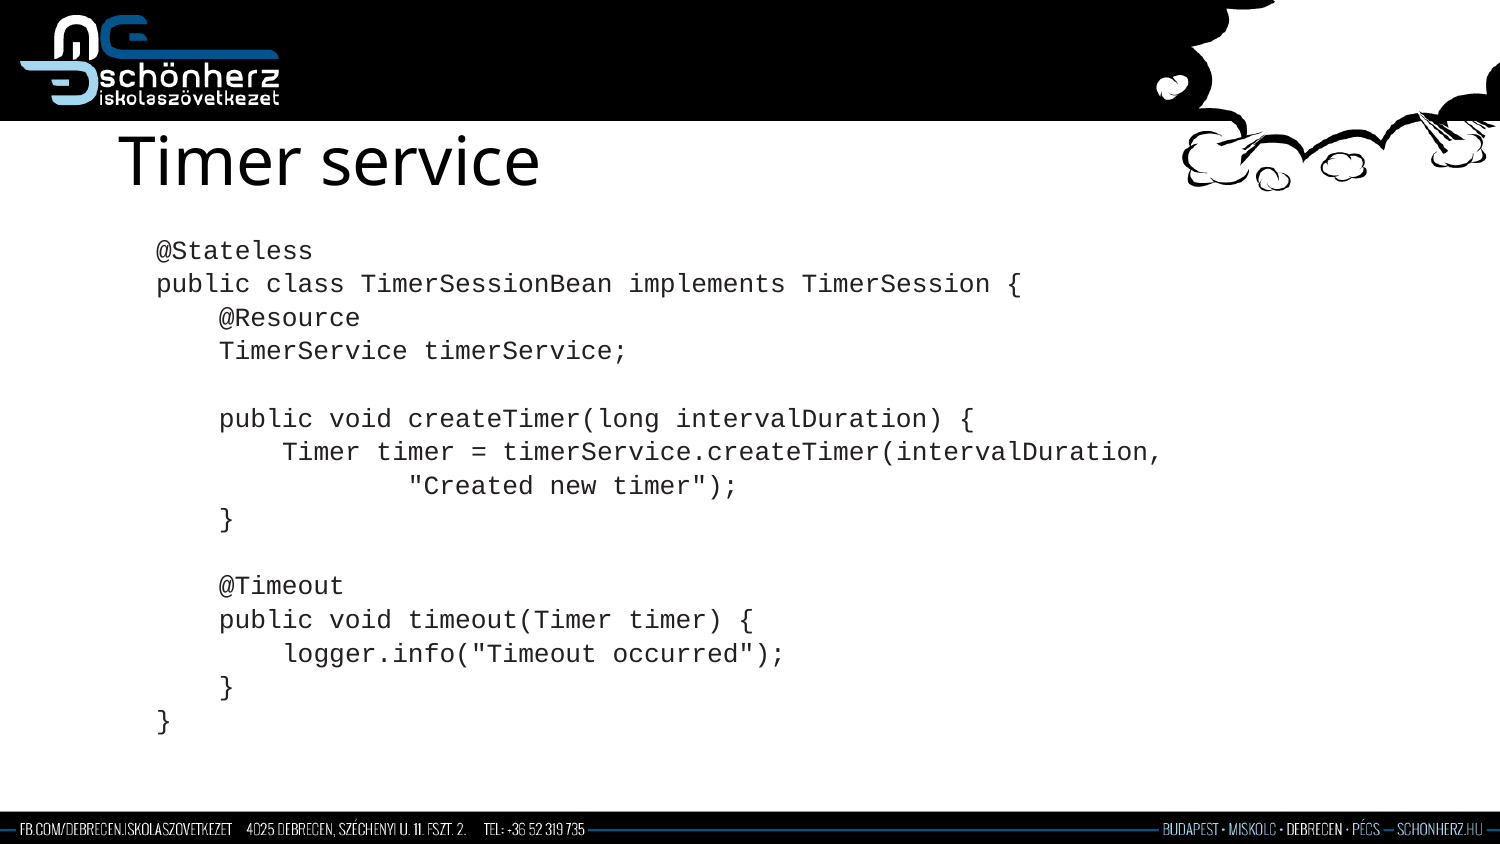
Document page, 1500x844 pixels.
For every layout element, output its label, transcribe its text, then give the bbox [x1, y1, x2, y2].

picture [0, 0, 1500, 844]
list @Stateless public class TimerSessionBean implements TimerSession { @Resource TimerService timerService; public void createTimer(long intervalDuration) { Timer timer = timerService.createTimer(intervalDuration, "Created new timer"); } @Timeout public void timeout(Timer timer) { logger.info("Timeout occurred"); } } [142, 229, 1358, 742]
title Timer service [103, 44, 1397, 208]
